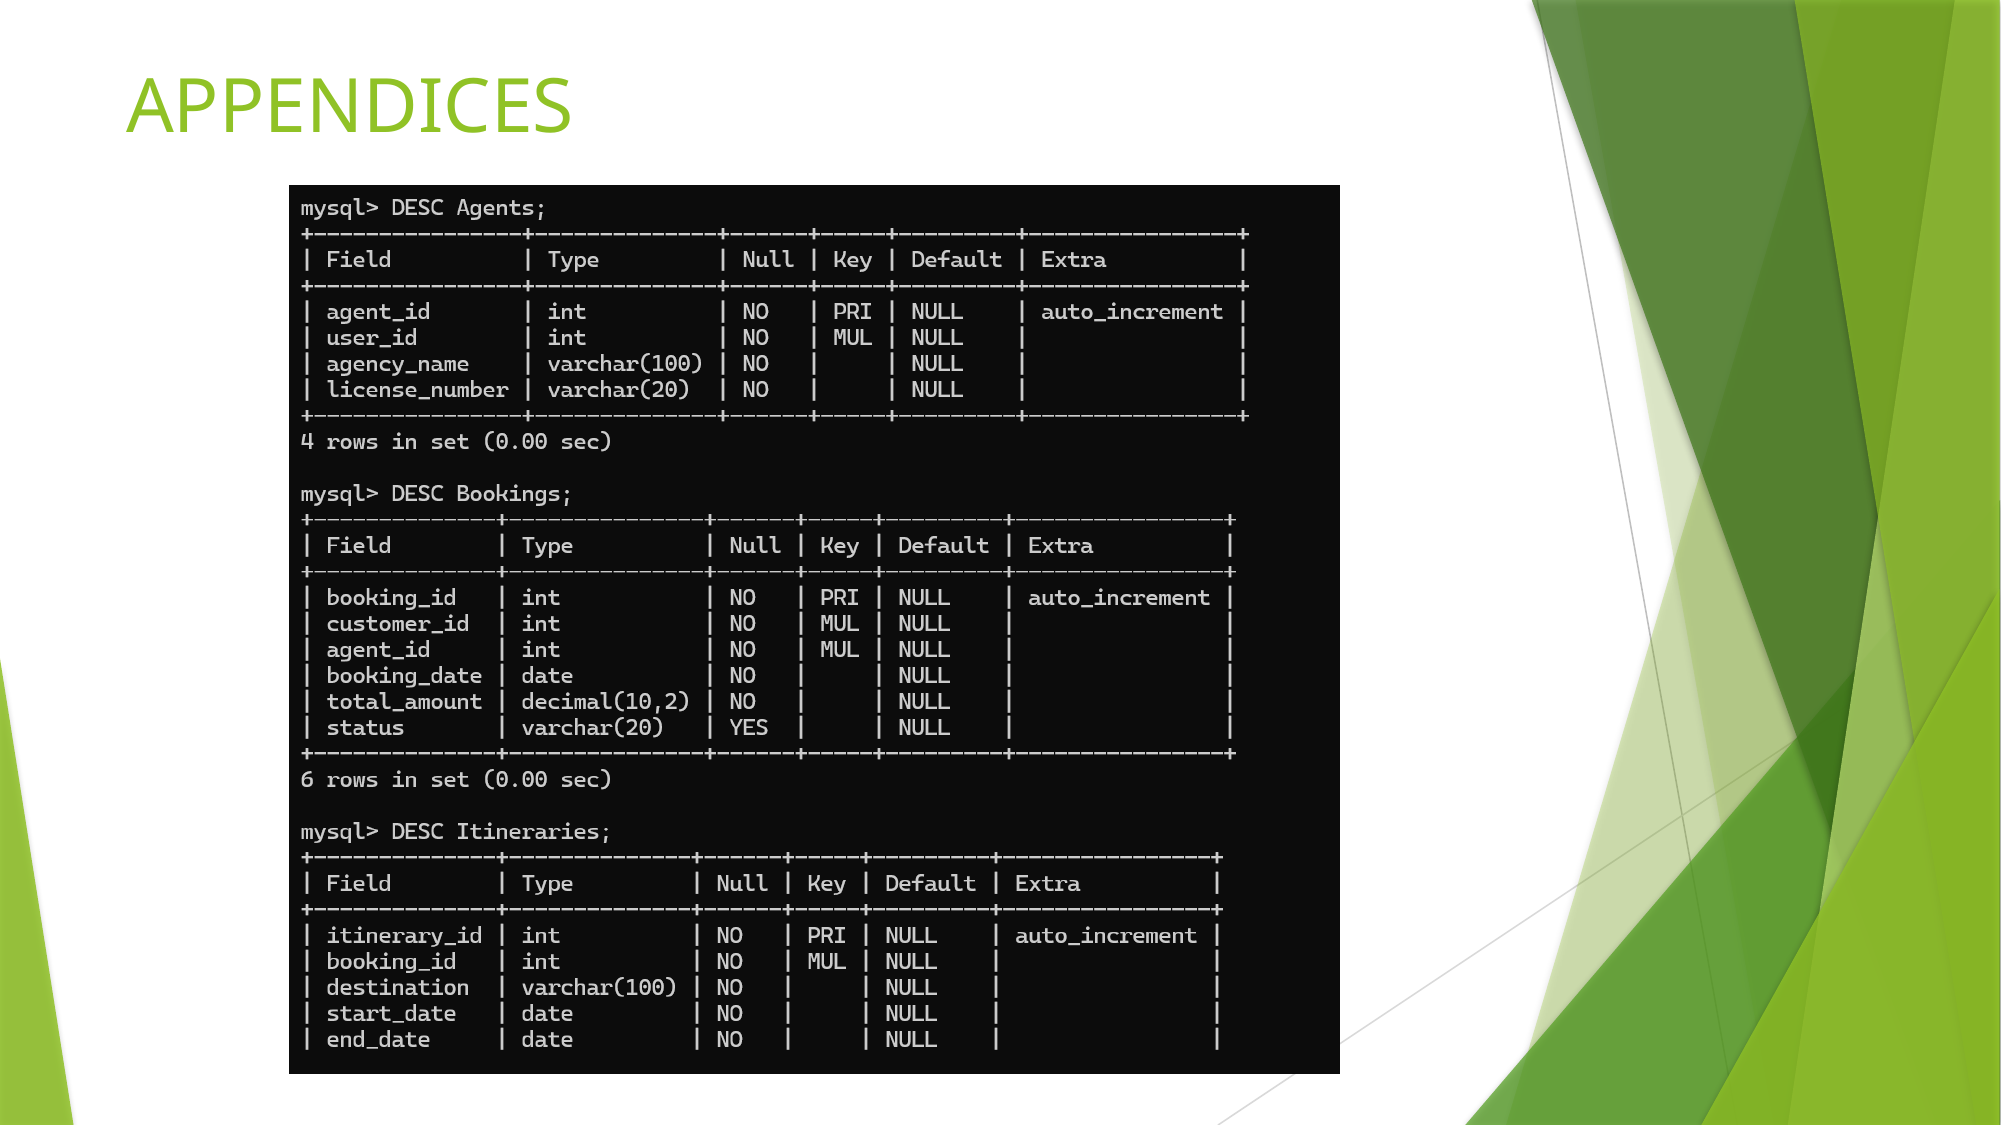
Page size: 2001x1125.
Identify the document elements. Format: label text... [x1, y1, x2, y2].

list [288, 184, 1340, 1075]
title APPENDICES [111, 50, 1522, 174]
